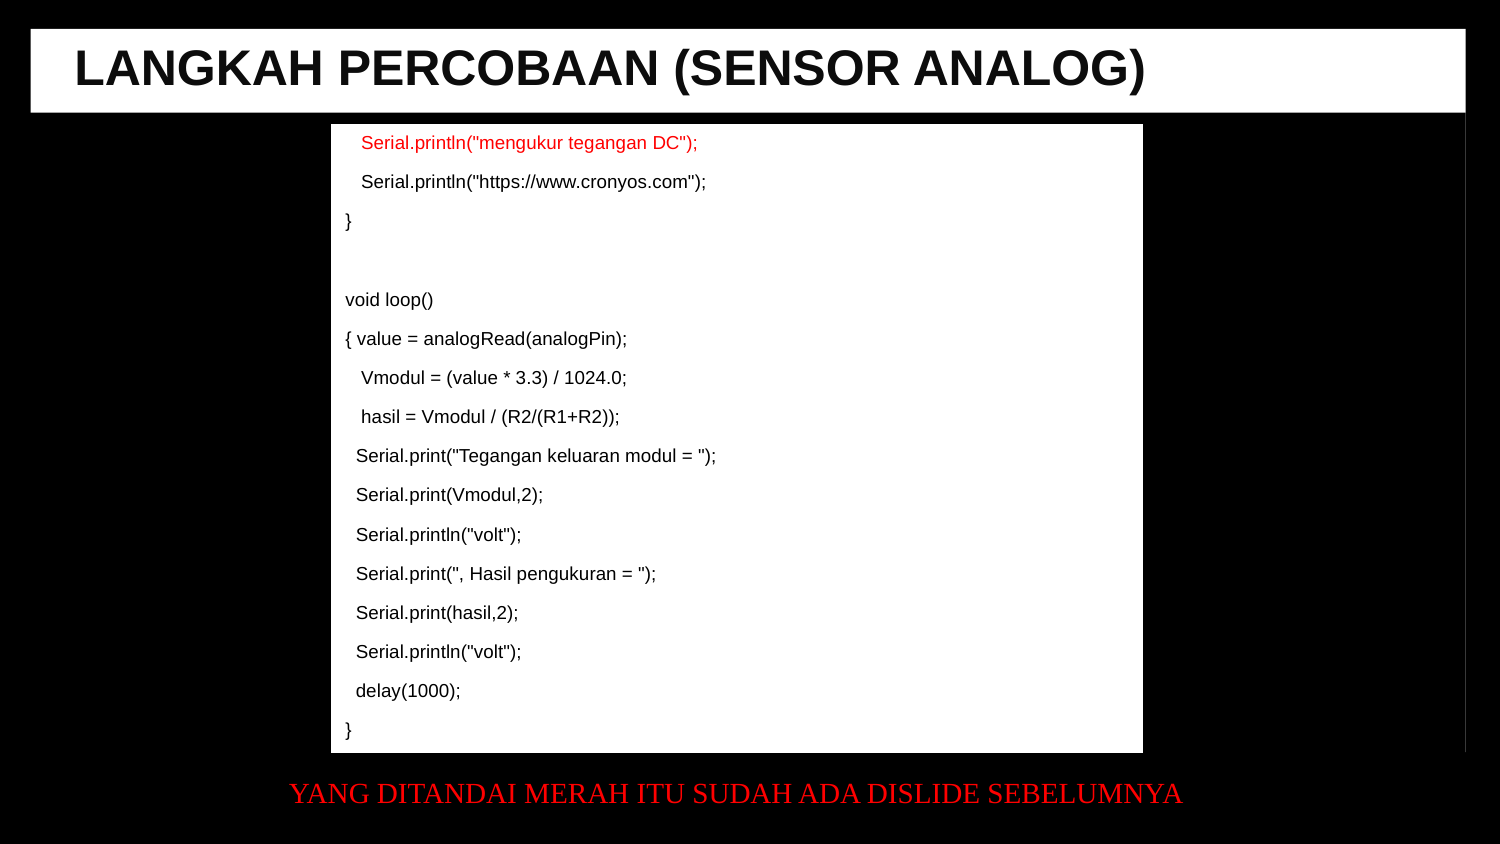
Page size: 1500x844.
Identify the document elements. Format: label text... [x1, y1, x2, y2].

text_box [0, 0, 1500, 75]
text_box [28, 112, 1466, 754]
text_box YANG DITANDAI MERAH ITU SUDAH ADA DISLIDE SEBELUMNYA [151, 764, 1322, 838]
text_box [63, 129, 1422, 824]
text_box Serial.println("mengukur tegangan DC"); Serial.println("https://www.cronyos.com"); } void loop() { value = analogRead(analogPin); Vmodul = (value * 3.3) / 1024.0; hasil = Vmodul / (R2/(R1+R2)); Serial.print("Tegangan keluaran modul = "); Serial.print(Vmodul,2); Serial.println("volt"); Serial.print(", Hasil pengukuran = "); Serial.print(hasil,2); Serial.println("volt"); delay(1000); } [330, 123, 1144, 754]
text_box LANGKAH PERCOBAAN (SENSOR ANALOG) [63, 75, 1412, 113]
